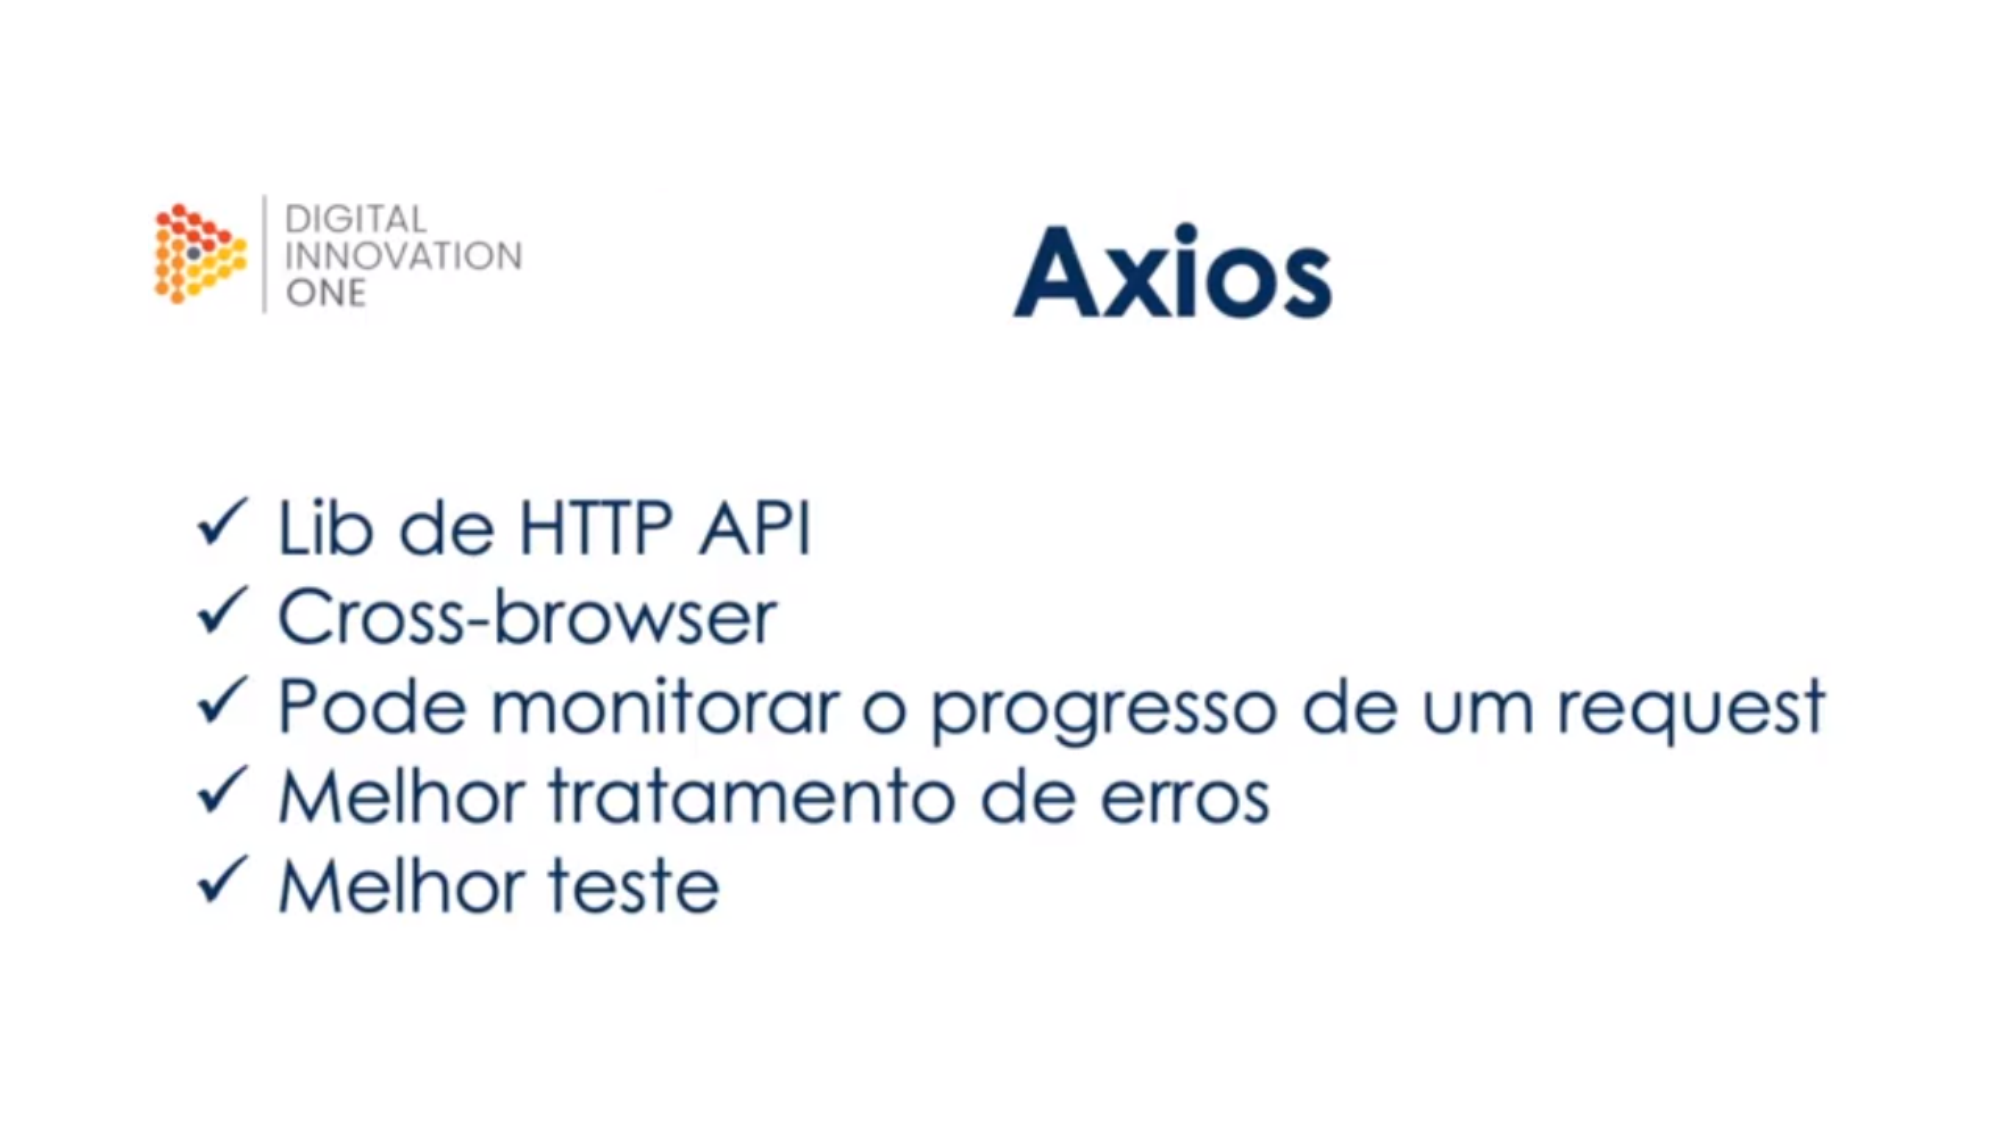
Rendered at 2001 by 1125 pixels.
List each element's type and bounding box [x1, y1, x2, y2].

picture [148, 188, 1852, 937]
